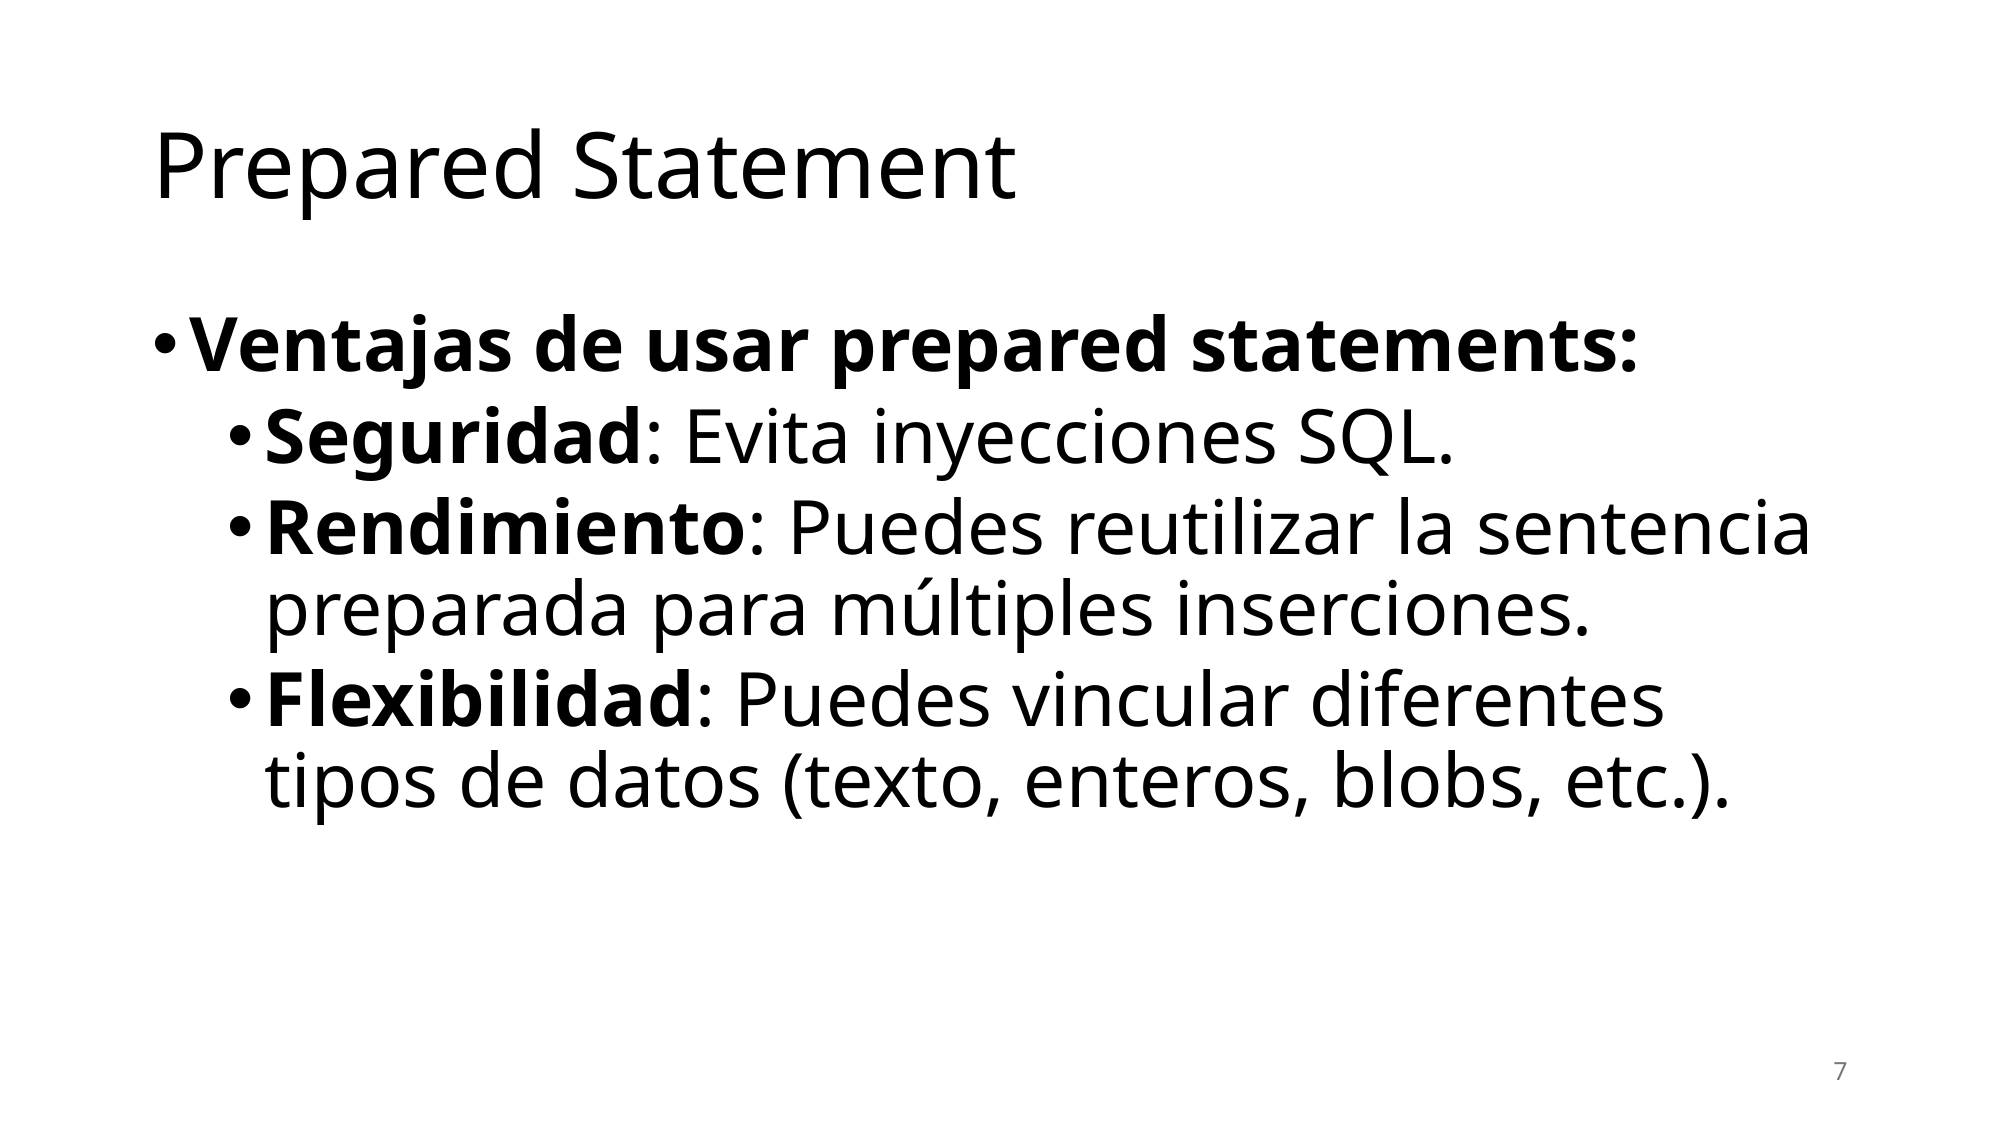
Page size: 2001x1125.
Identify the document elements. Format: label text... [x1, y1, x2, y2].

slide_number 7 [1412, 1042, 1863, 1103]
title Prepared Statement [137, 59, 1863, 278]
list Ventajas de usar prepared statements: Seguridad: Evita inyecciones SQL. Rendimiento: Puedes reutilizar la sentencia preparada para múltiples inserciones. Flexibilidad: Puedes vincular diferentes tipos de datos (texto, enteros, blobs, etc.). [137, 299, 1863, 1014]
